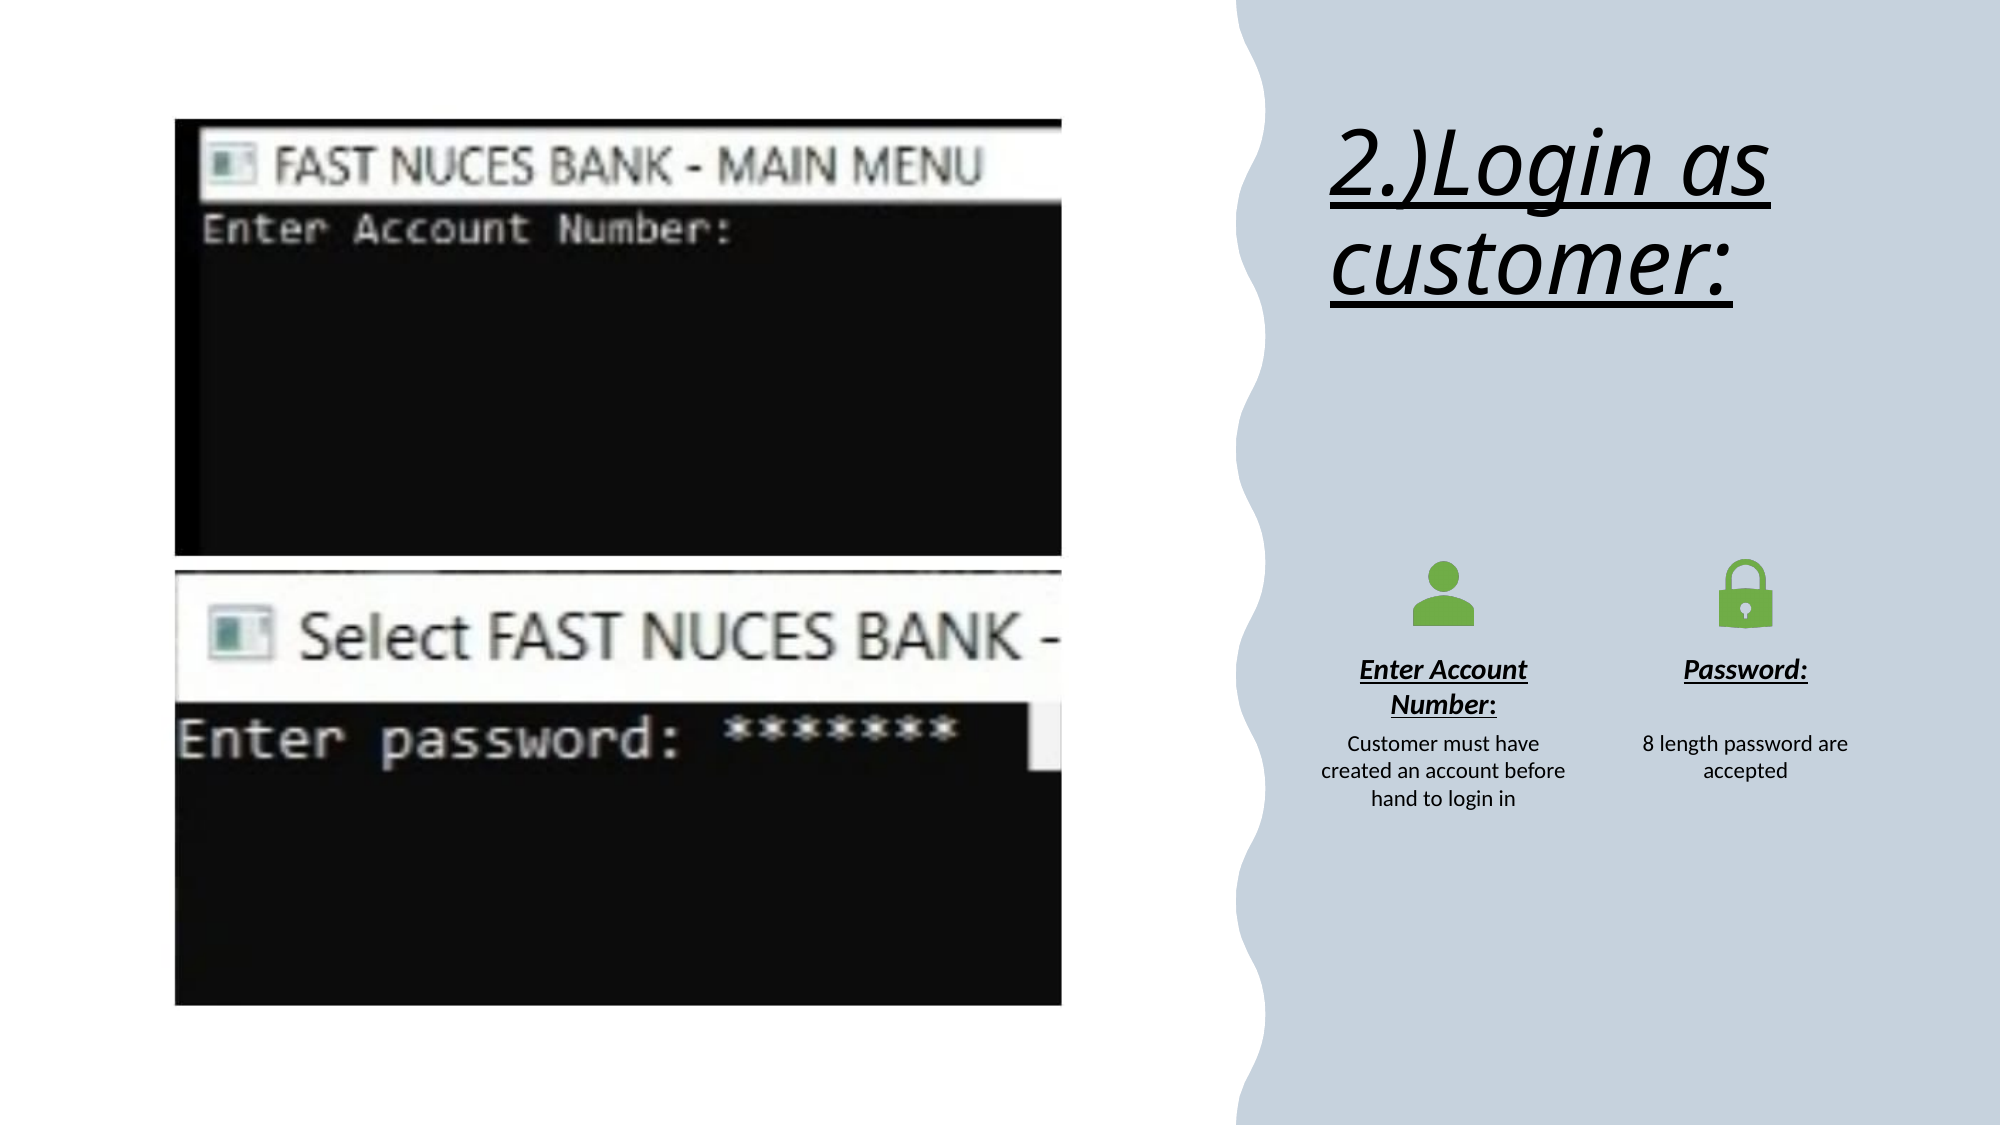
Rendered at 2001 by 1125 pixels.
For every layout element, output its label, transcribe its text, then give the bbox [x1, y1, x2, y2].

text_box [1315, 374, 1875, 1006]
text_box [1237, 0, 2000, 1125]
title 2.)Login as customer: [1315, 108, 1875, 354]
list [161, 105, 1076, 1020]
text_box [0, 0, 1267, 1125]
